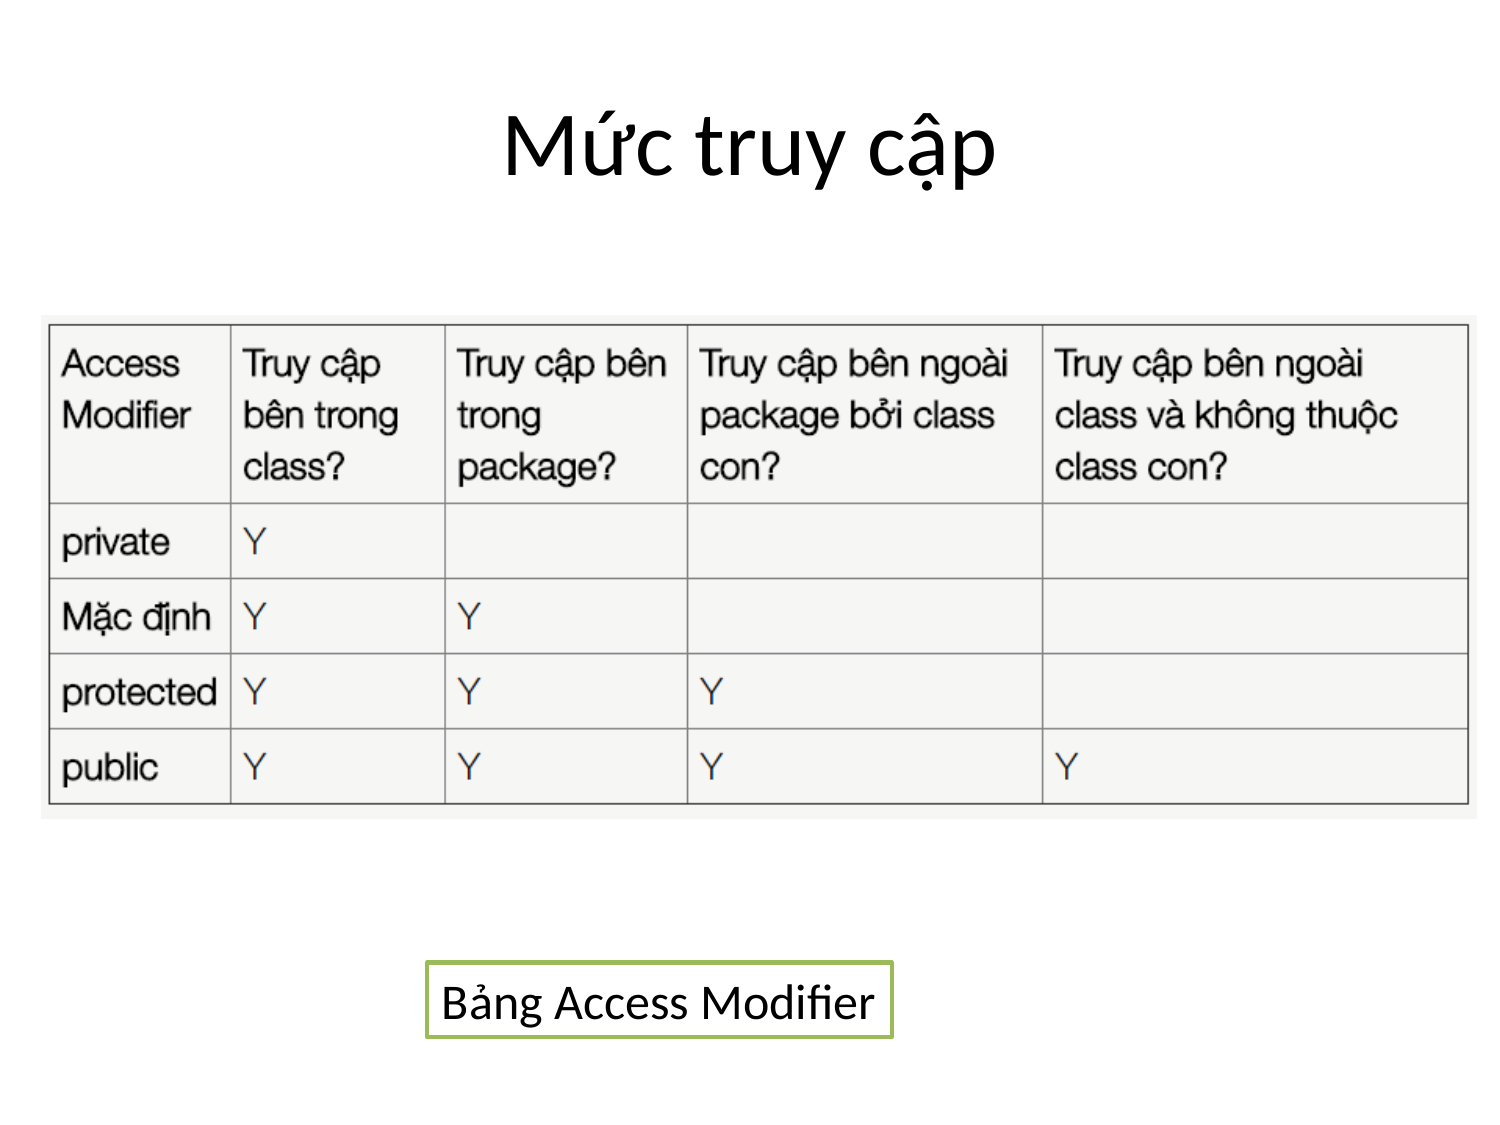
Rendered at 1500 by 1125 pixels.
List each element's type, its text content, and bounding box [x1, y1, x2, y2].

text_box Bảng Access Modifier [425, 960, 894, 1039]
picture [41, 315, 1477, 820]
title Mức truy cập [75, 45, 1425, 233]
